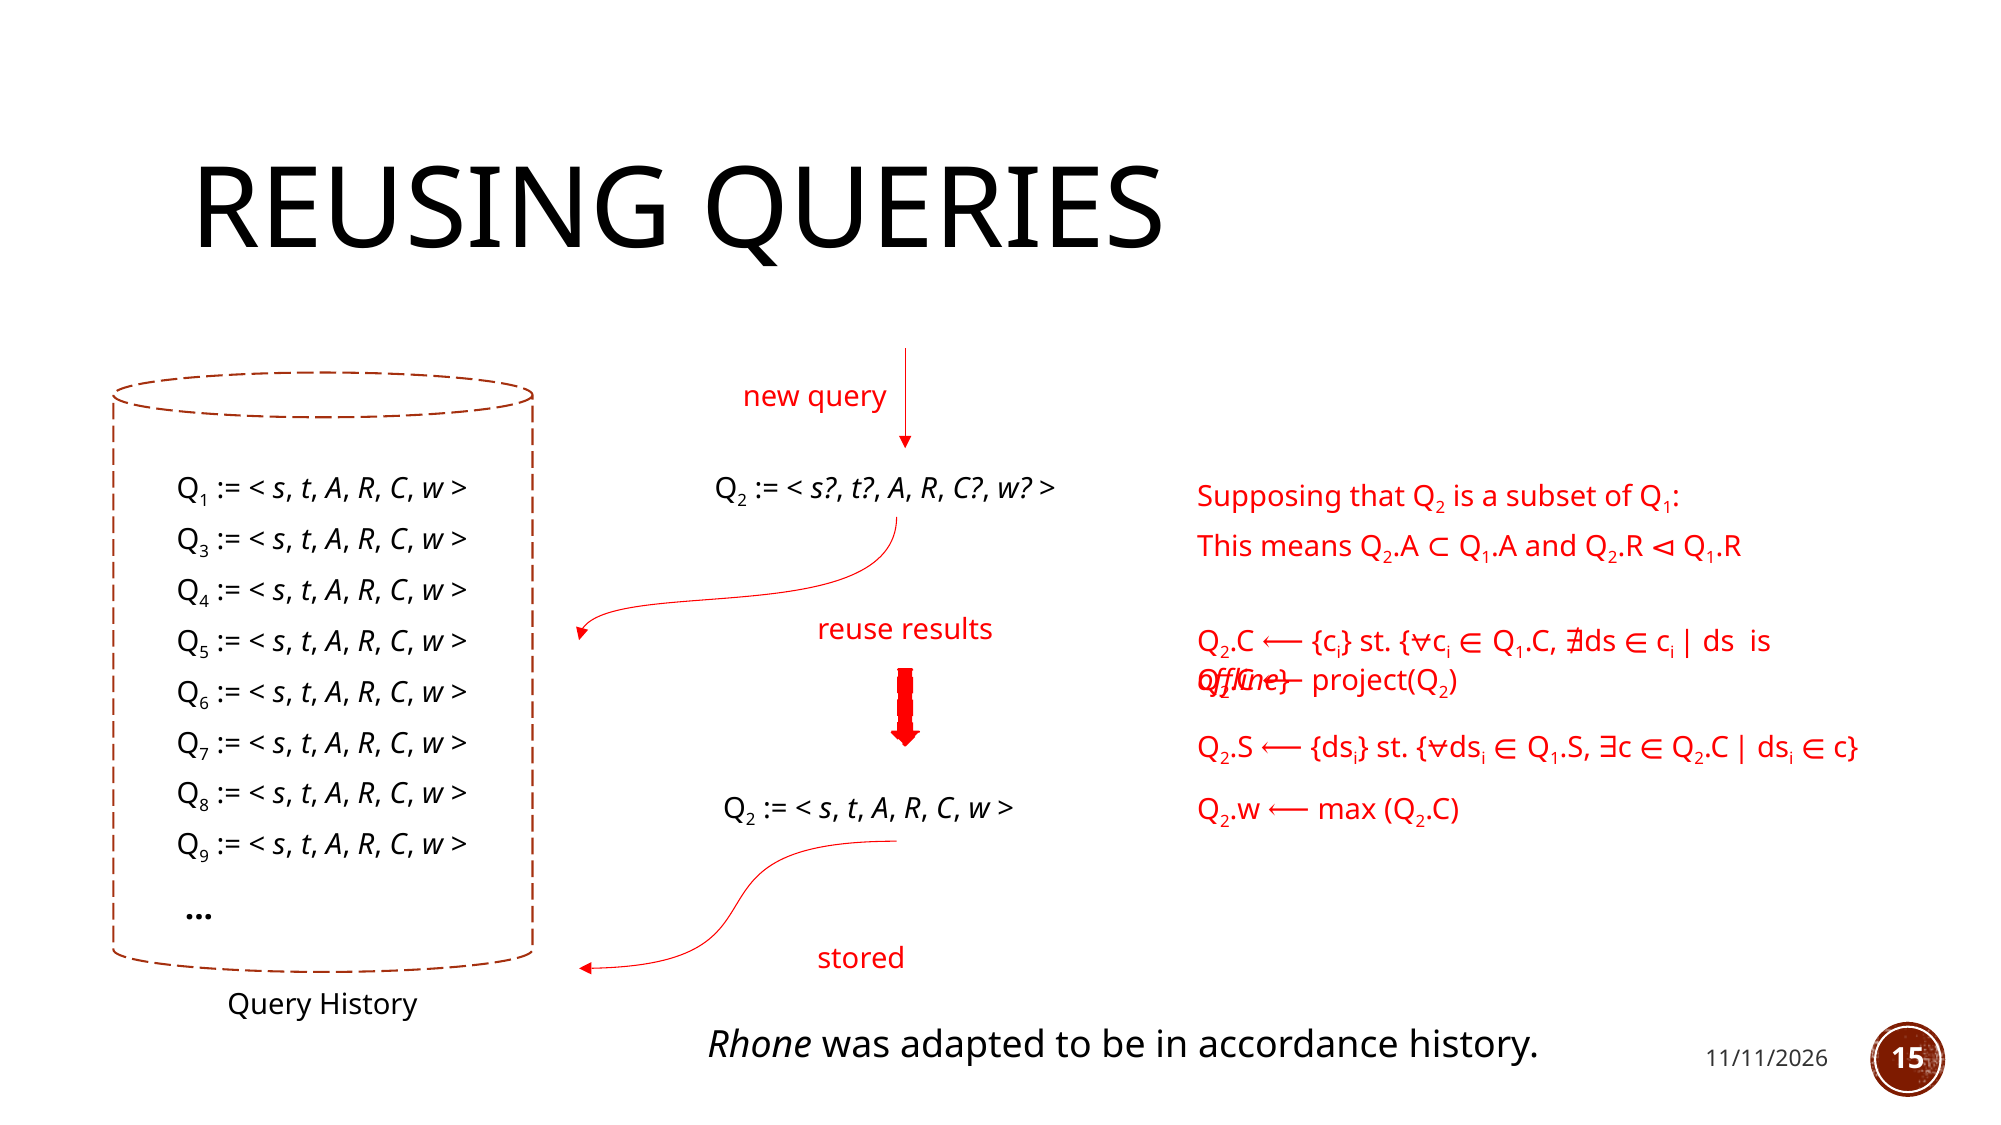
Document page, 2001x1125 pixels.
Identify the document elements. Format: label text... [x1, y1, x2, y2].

text_box stored [802, 931, 1008, 982]
title Reusing queries [175, 79, 1826, 344]
text_box [274, 371, 291, 375]
text_box [138, 380, 155, 386]
text_box Q2 := < s?, t?, A, R, C?, w? > [802, 462, 1094, 517]
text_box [675, 748, 801, 1064]
text_box Q2.w ⟵ max (Q2.C) [1182, 783, 1961, 838]
text_box [455, 376, 473, 381]
text_box Q2.C ⟵ {ci} st. {⩝ci ∊ Q1.C, ∄ds ∊ ci | ds is offline} [1182, 614, 1874, 654]
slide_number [1306, 1028, 1844, 1089]
text_box Q8 := < s, t, A, R, C, w > [161, 767, 506, 818]
text_box [206, 374, 223, 378]
text_box [478, 378, 496, 384]
text_box Q7 := < s, t, A, R, C, w > [161, 716, 506, 767]
text_box [500, 382, 518, 388]
text_box Q2.C ⟵ project(Q2) [1182, 654, 1874, 709]
text_box [387, 372, 405, 376]
text_box Q2 := < s, t, A, R, C, w > [802, 781, 1103, 837]
text_box Rhone was adapted to be in accordance history. [617, 1012, 1673, 1073]
text_box Q5 := < s, t, A, R, C, w > [161, 614, 506, 665]
text_box new query [728, 369, 906, 420]
text_box [116, 384, 133, 392]
text_box [112, 387, 534, 973]
text_box [890, 668, 921, 747]
text_box [365, 371, 382, 375]
text_box ... [170, 879, 229, 934]
text_box Q1 := < s, t, A, R, C, w > [161, 462, 506, 513]
text_box [183, 375, 201, 380]
text_box Q4 := < s, t, A, R, C, w > [161, 564, 506, 614]
slide_number 15 [1855, 1028, 1961, 1089]
text_box Q9 := < s, t, A, R, C, w > [161, 818, 506, 873]
text_box This means Q2.A ⊂ Q1.A and Q2.R ⊲ Q1.R [1182, 520, 1874, 575]
text_box [160, 377, 178, 382]
text_box Query History [212, 978, 433, 1029]
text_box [676, 419, 800, 733]
text_box [433, 374, 450, 379]
text_box [410, 373, 428, 377]
text_box Q2.S ⟵ {dsi} st. {⩝dsi ∊ Q1.S, ∃c ∊ Q2.C | dsi ∊ c} [1182, 721, 1961, 776]
text_box reuse results [802, 603, 1008, 689]
text_box Q3 := < s, t, A, R, C, w > [161, 513, 506, 564]
text_box Q6 := < s, t, A, R, C, w > [161, 665, 506, 716]
text_box Supposing that Q2 is a subset of Q1: [1182, 469, 1698, 520]
